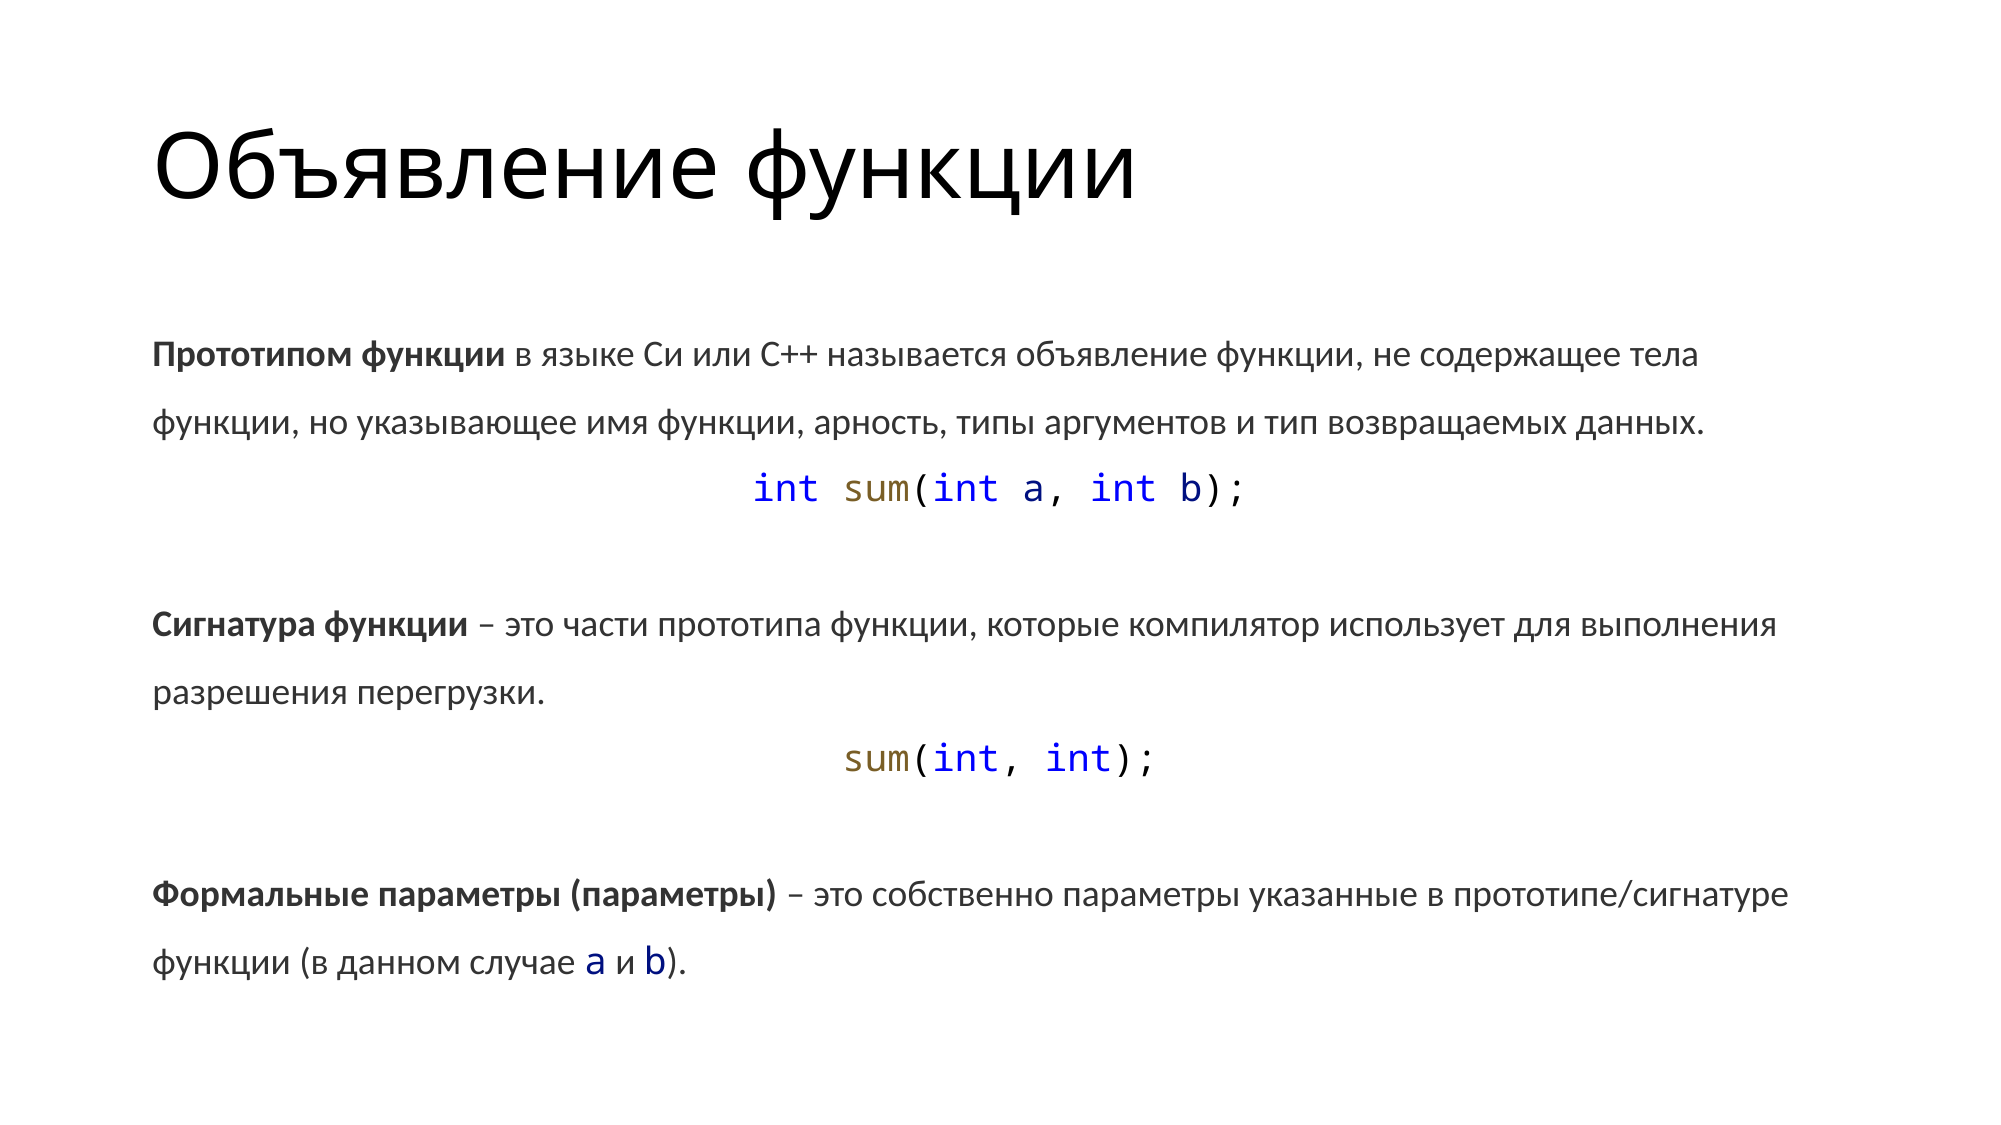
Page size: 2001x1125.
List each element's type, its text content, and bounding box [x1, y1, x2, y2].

list Прототипом функции в языке Си или C++ называется объявление функции, не содержащее тела функции, но указывающее имя функции, арность, типы аргументов и тип возвращаемых данных. int sum(int a, int b); Сигнатура функции – это части прототипа функции, которые компилятор использует для выполнения разрешения перегрузки. sum(int, int); Формальные параметры (параметры) – это собственно параметры указанные в прототипе/сигнатуре функции (в данном случае a и b). [137, 299, 1863, 1014]
title Объявление функции [137, 59, 1863, 278]
